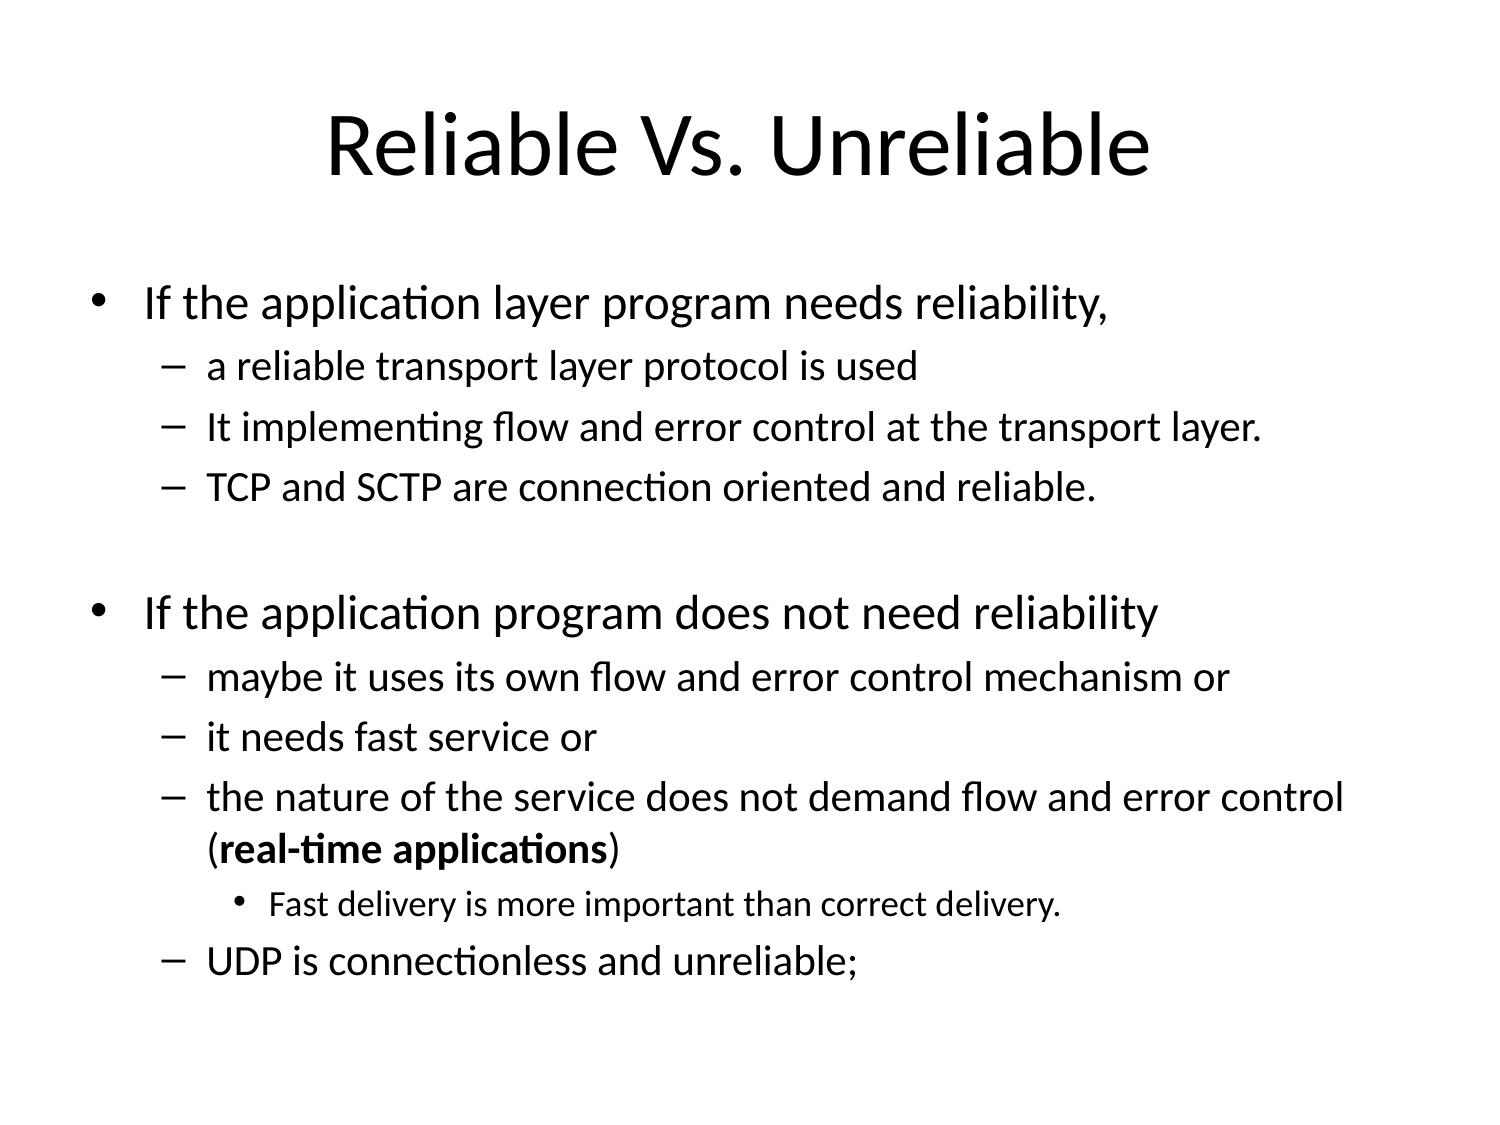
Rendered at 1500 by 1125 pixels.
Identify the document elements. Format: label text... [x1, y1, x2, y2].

title Reliable Vs. Unreliable [75, 45, 1425, 233]
list If the application layer program needs reliability, a reliable transport layer protocol is used It implementing flow and error control at the transport layer. TCP and SCTP are connection oriented and reliable. If the application program does not need reliability maybe it uses its own flow and error control mechanism or it needs fast service or the nature of the service does not demand flow and error control (real-time applications) Fast delivery is more important than correct delivery. UDP is connectionless and unreliable; [75, 262, 1425, 1005]
